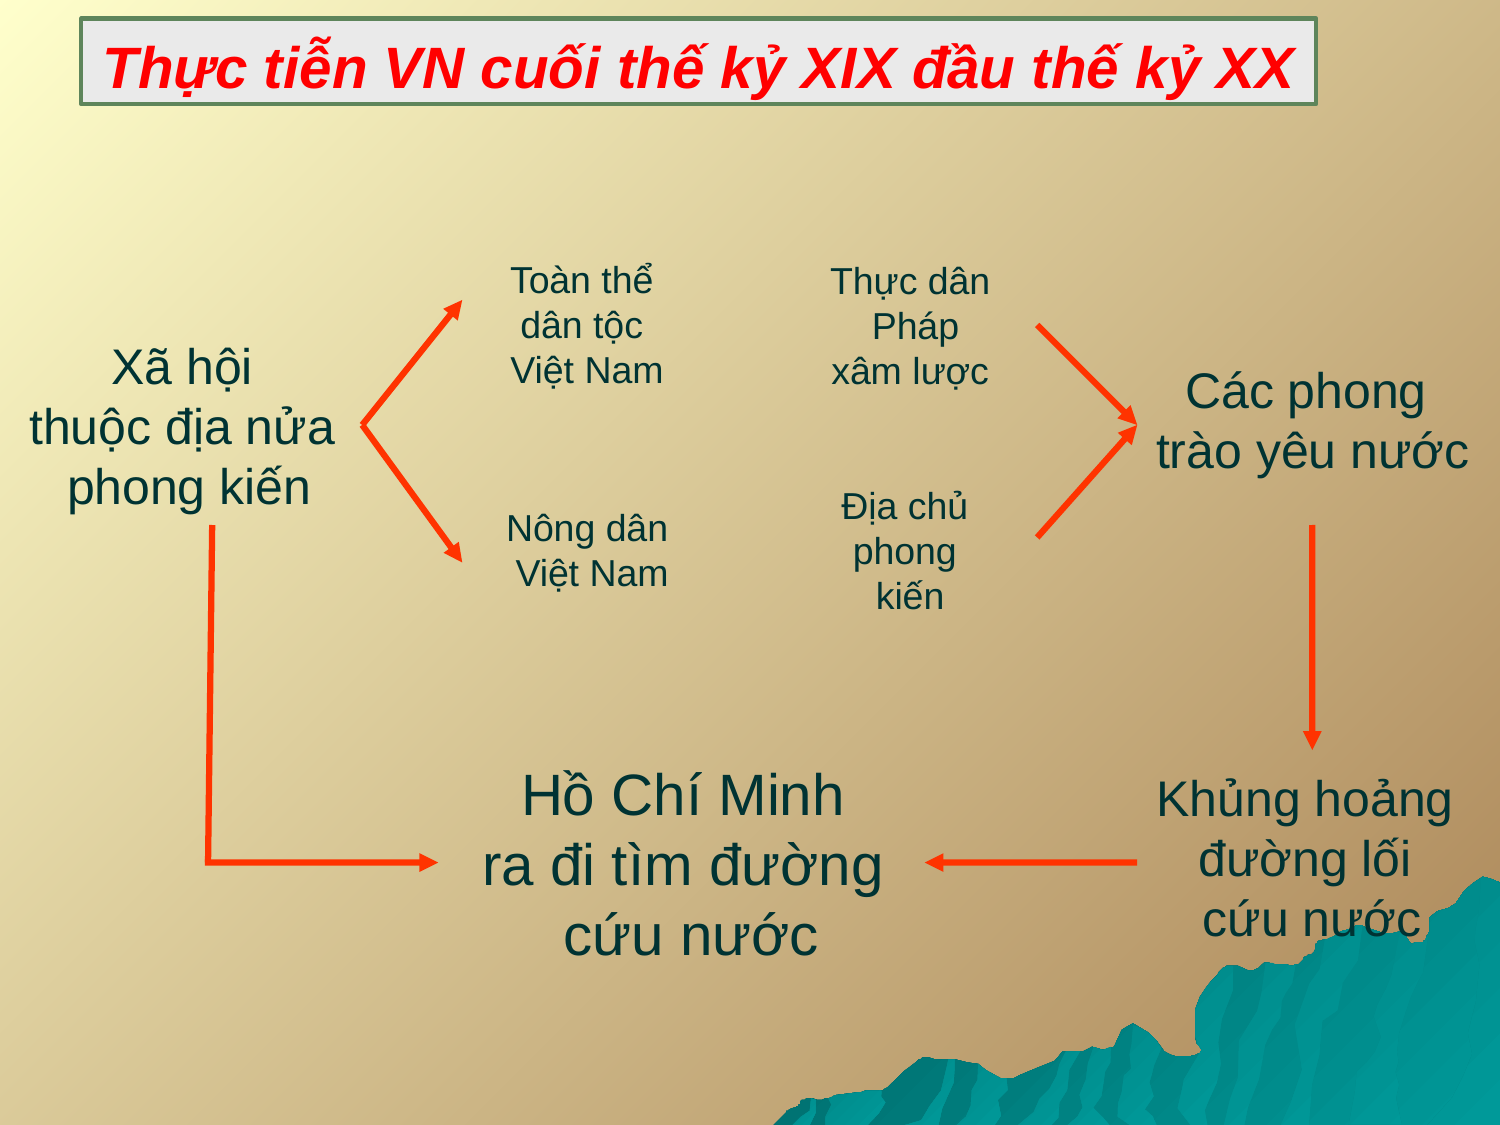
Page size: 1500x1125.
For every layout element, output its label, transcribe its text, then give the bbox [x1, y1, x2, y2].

text_box [924, 856, 1138, 869]
text_box [362, 299, 463, 425]
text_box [1036, 324, 1138, 538]
text_box Thực dân Pháp xâm lược [749, 237, 1035, 413]
text_box [1306, 524, 1319, 751]
text_box Nông dân Việt Nam [462, 462, 748, 636]
text_box Các phong trào yêu nước [1137, 312, 1475, 525]
slide_number [1074, 1024, 1425, 1100]
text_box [204, 524, 439, 863]
text_box Toàn thể dân tộc Việt Nam [462, 236, 748, 412]
text_box Xã hội thuộc địa nửa phong kiến [20, 324, 358, 525]
text_box [443, 535, 463, 563]
text_box Thực tiễn VN cuối thế kỷ XIX đầu thế kỷ XX [87, 23, 1310, 108]
text_box [79, 16, 1318, 106]
text_box Hồ Chí Minh ra đi tìm đường cứu nước [458, 699, 925, 1025]
text_box Khủng hoảng đường lối cứu nước [1143, 749, 1481, 963]
text_box Địa chủ phong kiến [749, 462, 1035, 638]
